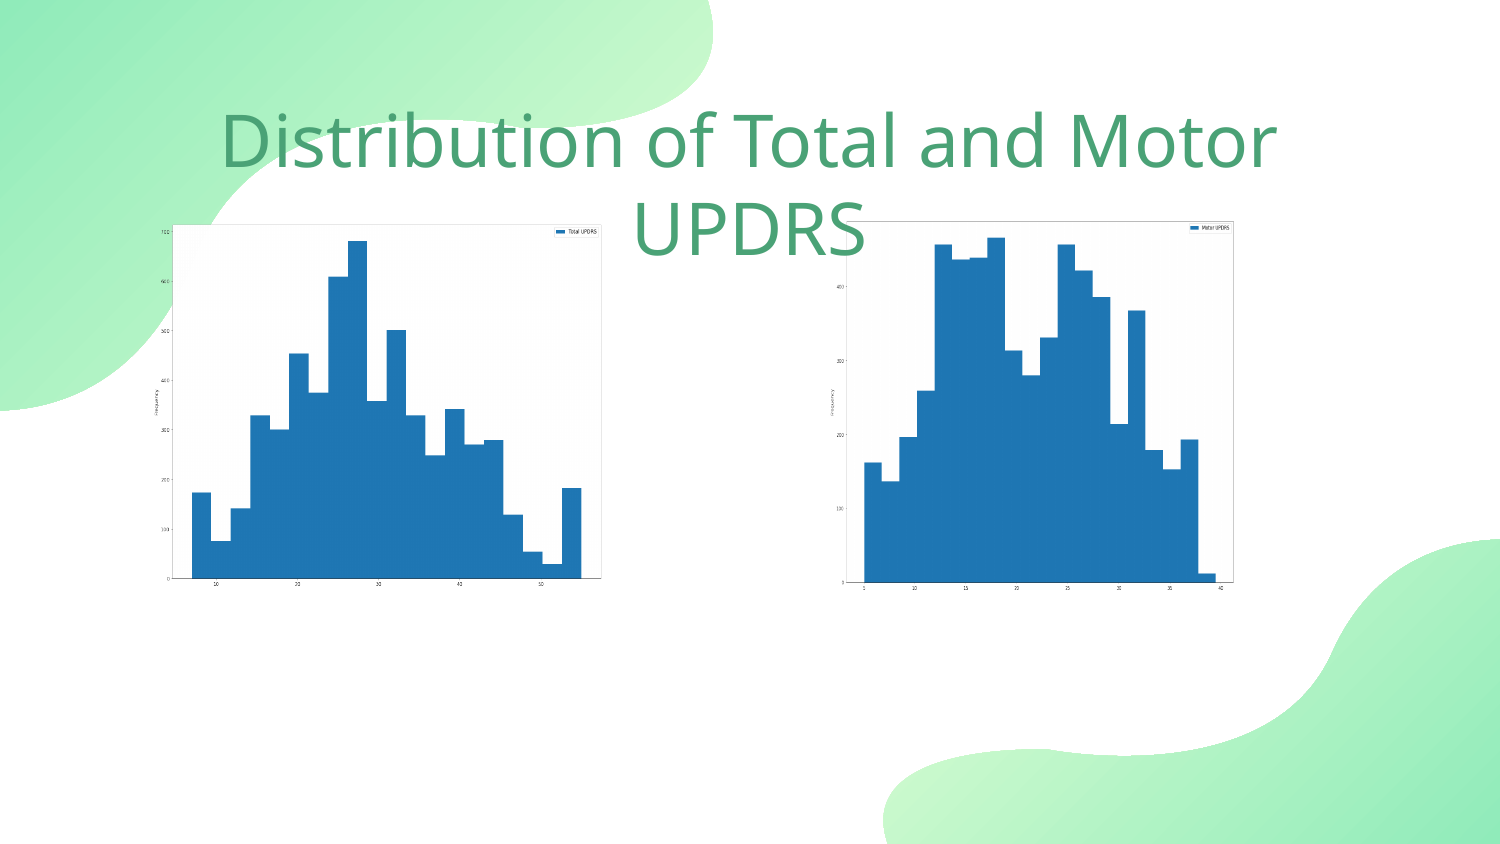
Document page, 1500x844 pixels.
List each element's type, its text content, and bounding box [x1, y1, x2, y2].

picture [103, 168, 656, 637]
title Distribution of Total and Motor UPDRS [118, 80, 1382, 133]
picture [783, 162, 1284, 643]
